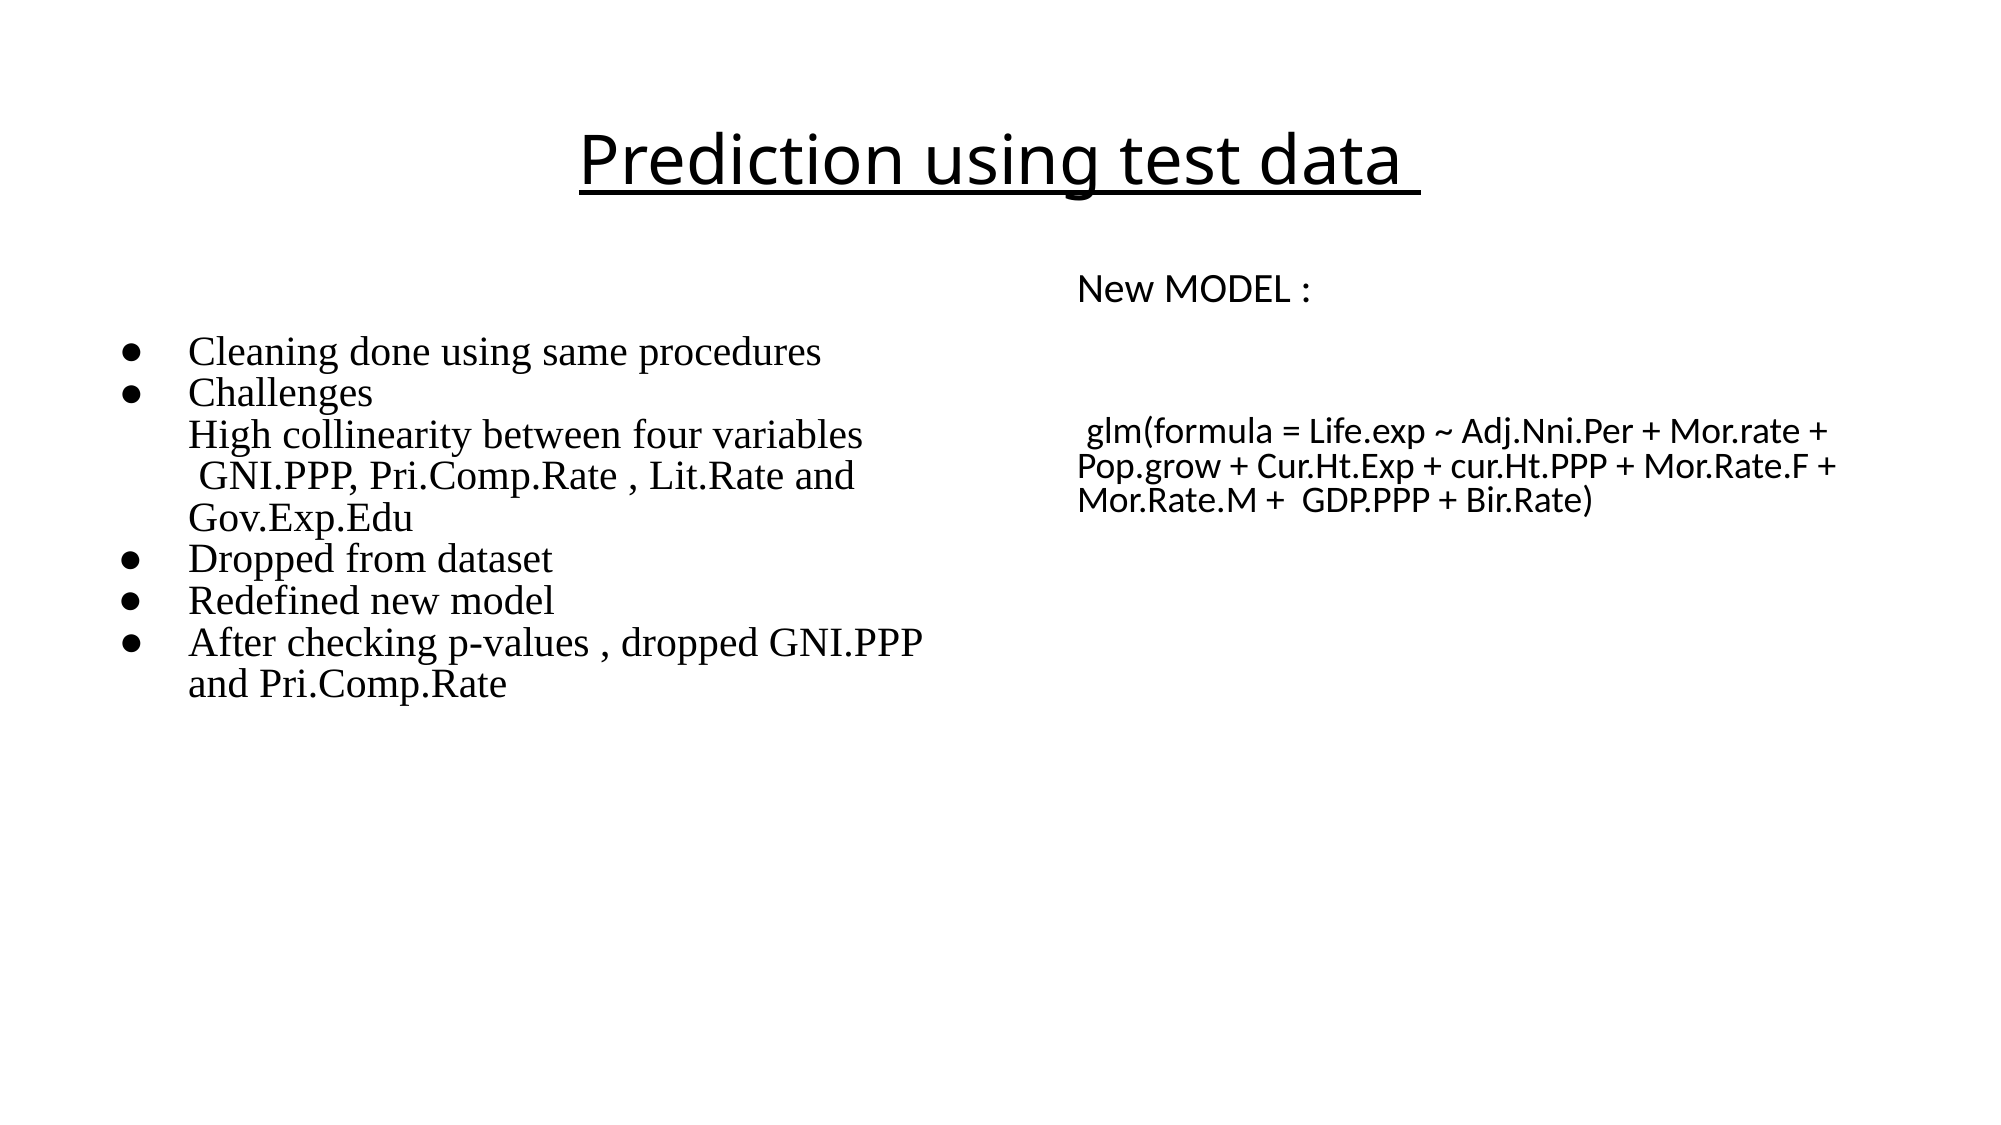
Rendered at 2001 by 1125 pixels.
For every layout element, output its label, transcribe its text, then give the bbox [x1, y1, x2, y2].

list Cleaning done using same procedures Challenges High collinearity between four variables GNI.PPP, Pri.Comp.Rate , Lit.Rate and Gov.Exp.Edu Dropped from dataset Redefined new model After checking p-values , dropped GNI.PPP and Pri.Comp.Rate [68, 252, 943, 1000]
title Prediction using test data [68, 97, 1932, 223]
list New MODEL : glm(formula = Life.exp ~ Adj.Nni.Per + Mor.rate + Pop.grow + Cur.Ht.Exp + cur.Ht.PPP + Mor.Rate.F + Mor.Rate.M + GDP.PPP + Bir.Rate) [1056, 252, 1932, 1000]
